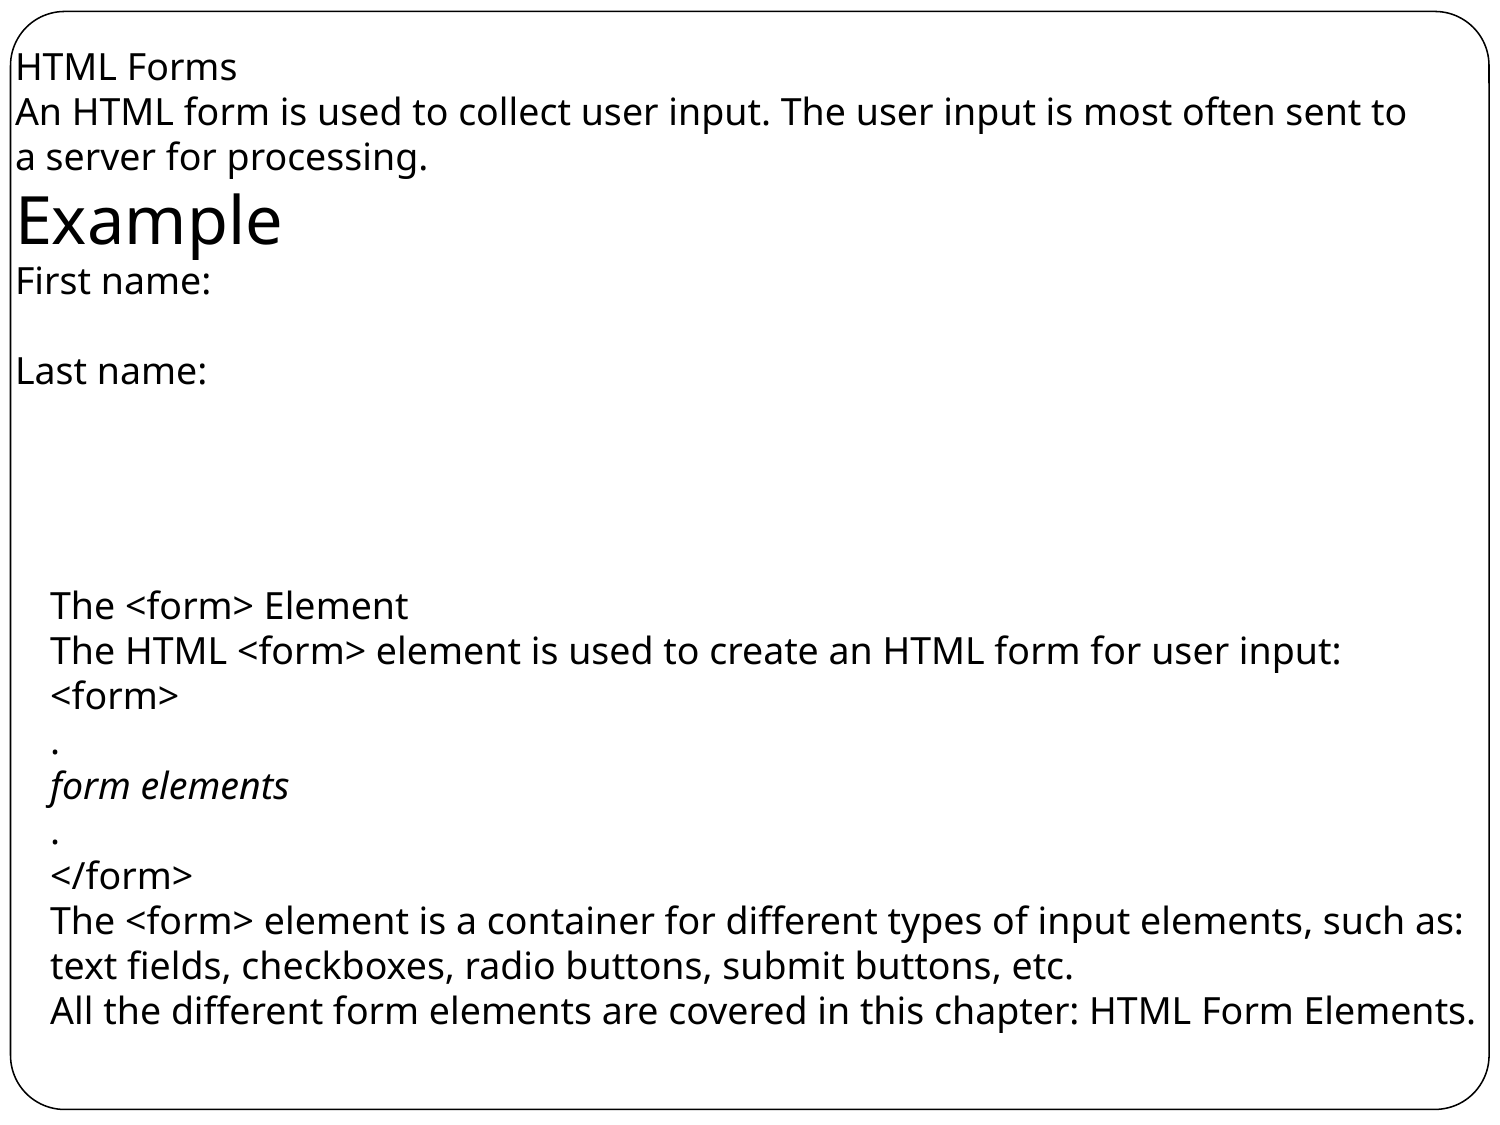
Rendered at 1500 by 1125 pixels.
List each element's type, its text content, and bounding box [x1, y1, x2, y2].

text_box HTML Forms An HTML form is used to collect user input. The user input is most often sent to a server for processing. Example First name: Last name: [0, 35, 1430, 650]
text_box The <form> Element The HTML <form> element is used to create an HTML form for user input: <form> . form elements . </form> The <form> element is a container for different types of input elements, such as: text fields, checkboxes, radio buttons, submit buttons, etc. All the different form elements are covered in this chapter: HTML Form Elements. [35, 574, 1500, 1085]
